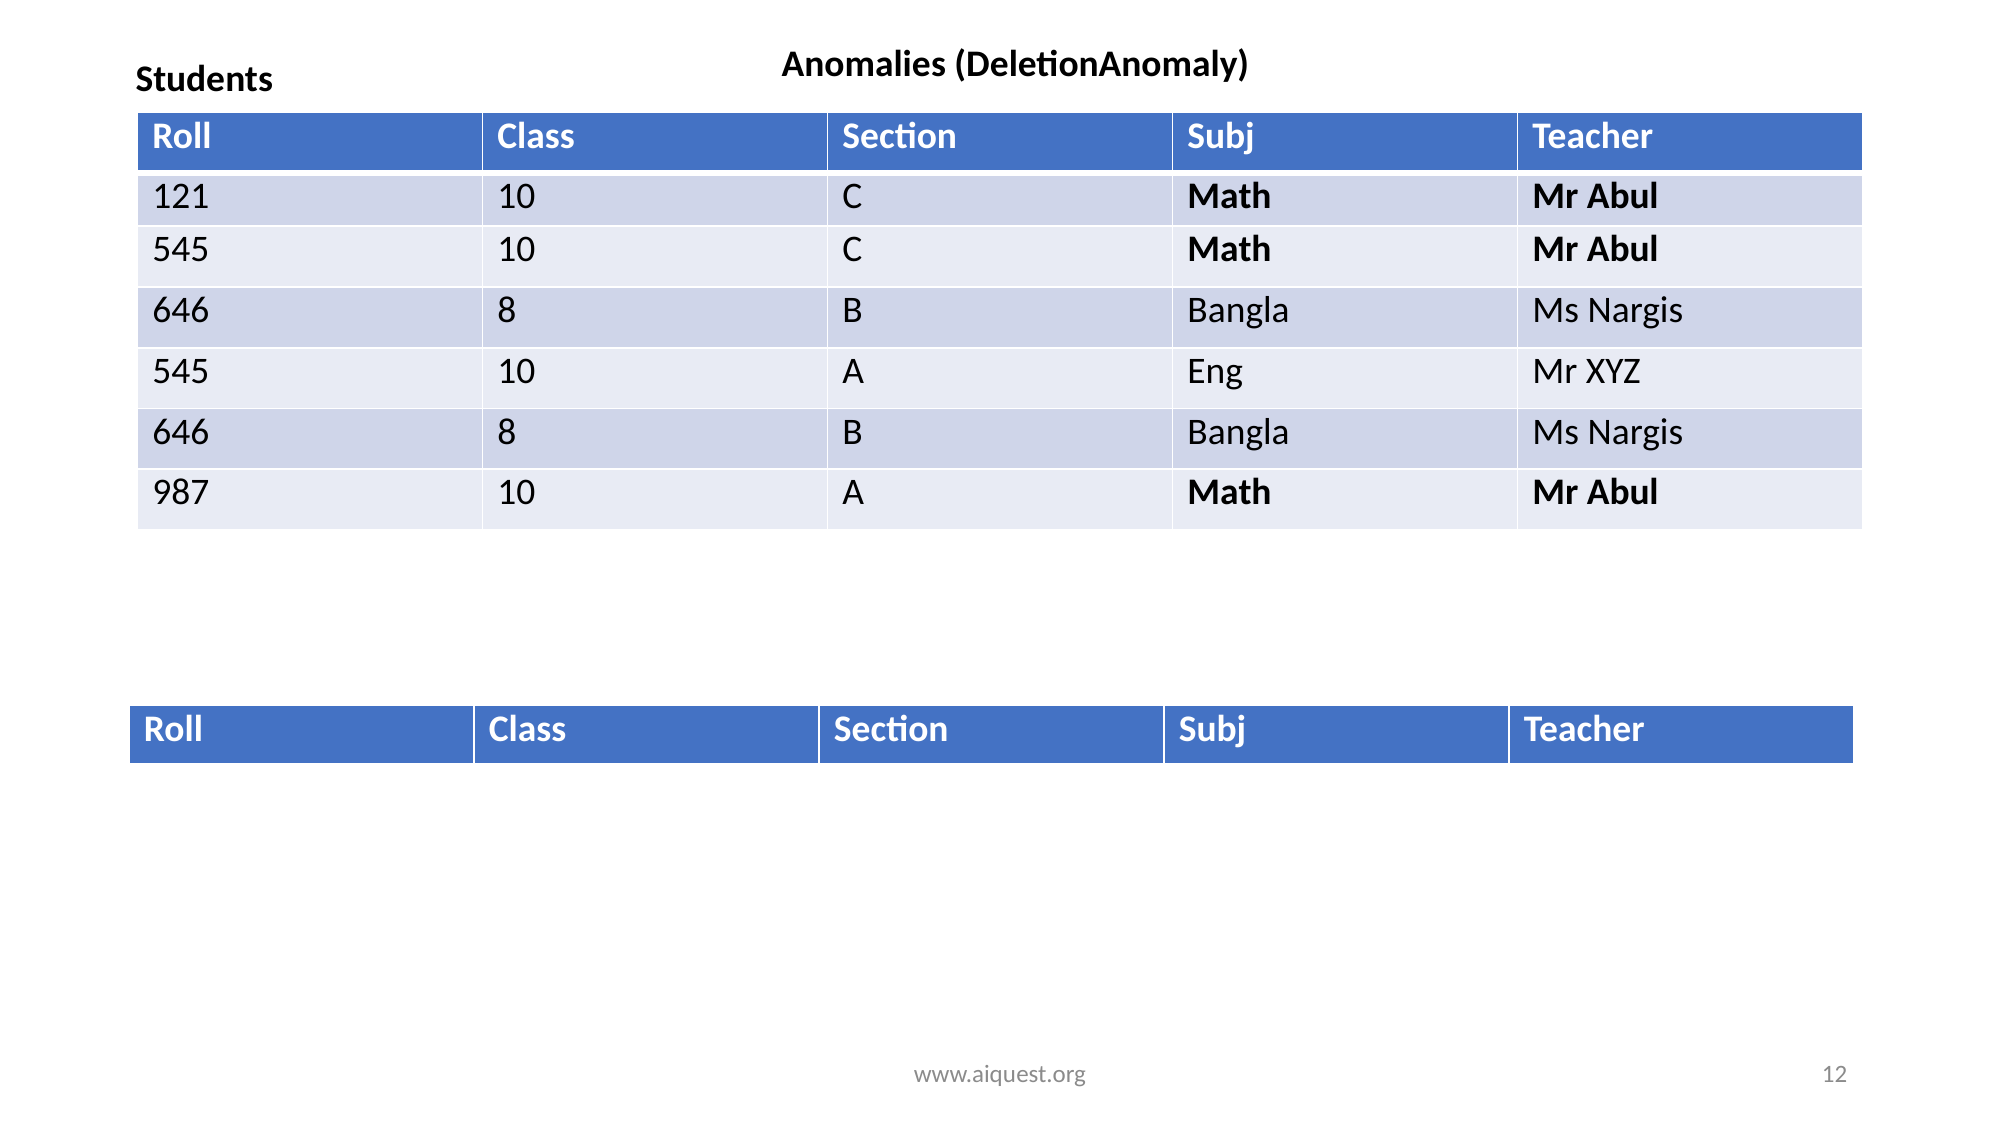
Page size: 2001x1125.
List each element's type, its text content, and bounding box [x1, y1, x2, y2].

table_cell Math [1173, 176, 1517, 225]
table_header Subj [1165, 706, 1508, 763]
table_header Roll [130, 706, 473, 763]
table_cell B [828, 409, 1172, 468]
table_cell 987 [138, 470, 482, 529]
table_cell 8 [483, 288, 827, 347]
table_cell Mr XYZ [1518, 349, 1862, 408]
table_cell Ms Nargis [1518, 288, 1862, 347]
table_cell Mr Abul [1518, 227, 1862, 286]
table_cell 121 [138, 176, 482, 225]
table_cell 8 [483, 409, 827, 468]
table_cell 10 [483, 349, 827, 408]
table_cell 646 [138, 409, 482, 468]
slide_number 12 [1412, 1042, 1863, 1103]
table_cell Mr Abul [1518, 470, 1862, 529]
table_cell Math [1173, 470, 1517, 529]
table_cell 10 [483, 176, 827, 225]
table_header Teacher [1510, 706, 1853, 763]
table_cell 545 [138, 227, 482, 286]
table_cell Mr Abul [1518, 176, 1862, 225]
table_cell Eng [1173, 349, 1517, 408]
table_header Section [828, 113, 1172, 170]
table_cell 10 [483, 470, 827, 529]
table_header Subj [1173, 113, 1517, 170]
text_box Anomalies (DeletionAnomaly) [766, 31, 1445, 92]
table_cell C [828, 227, 1172, 286]
table_cell Ms Nargis [1518, 409, 1862, 468]
table_cell Bangla [1173, 288, 1517, 347]
table_cell C [828, 176, 1172, 225]
table_cell 646 [138, 288, 482, 347]
table_cell A [828, 349, 1172, 408]
table_cell A [828, 470, 1172, 529]
text_box Students [120, 46, 799, 107]
table_cell 545 [138, 349, 482, 408]
footer www.aiquest.org [662, 1042, 1338, 1103]
table_cell 10 [483, 227, 827, 286]
table_cell B [828, 288, 1172, 347]
table_header Class [475, 706, 818, 763]
table_cell Math [1173, 227, 1517, 286]
table_header Teacher [1518, 113, 1862, 170]
table_header Section [820, 706, 1163, 763]
table_cell Bangla [1173, 409, 1517, 468]
table_header Roll [138, 113, 482, 170]
table_header Class [483, 113, 827, 170]
